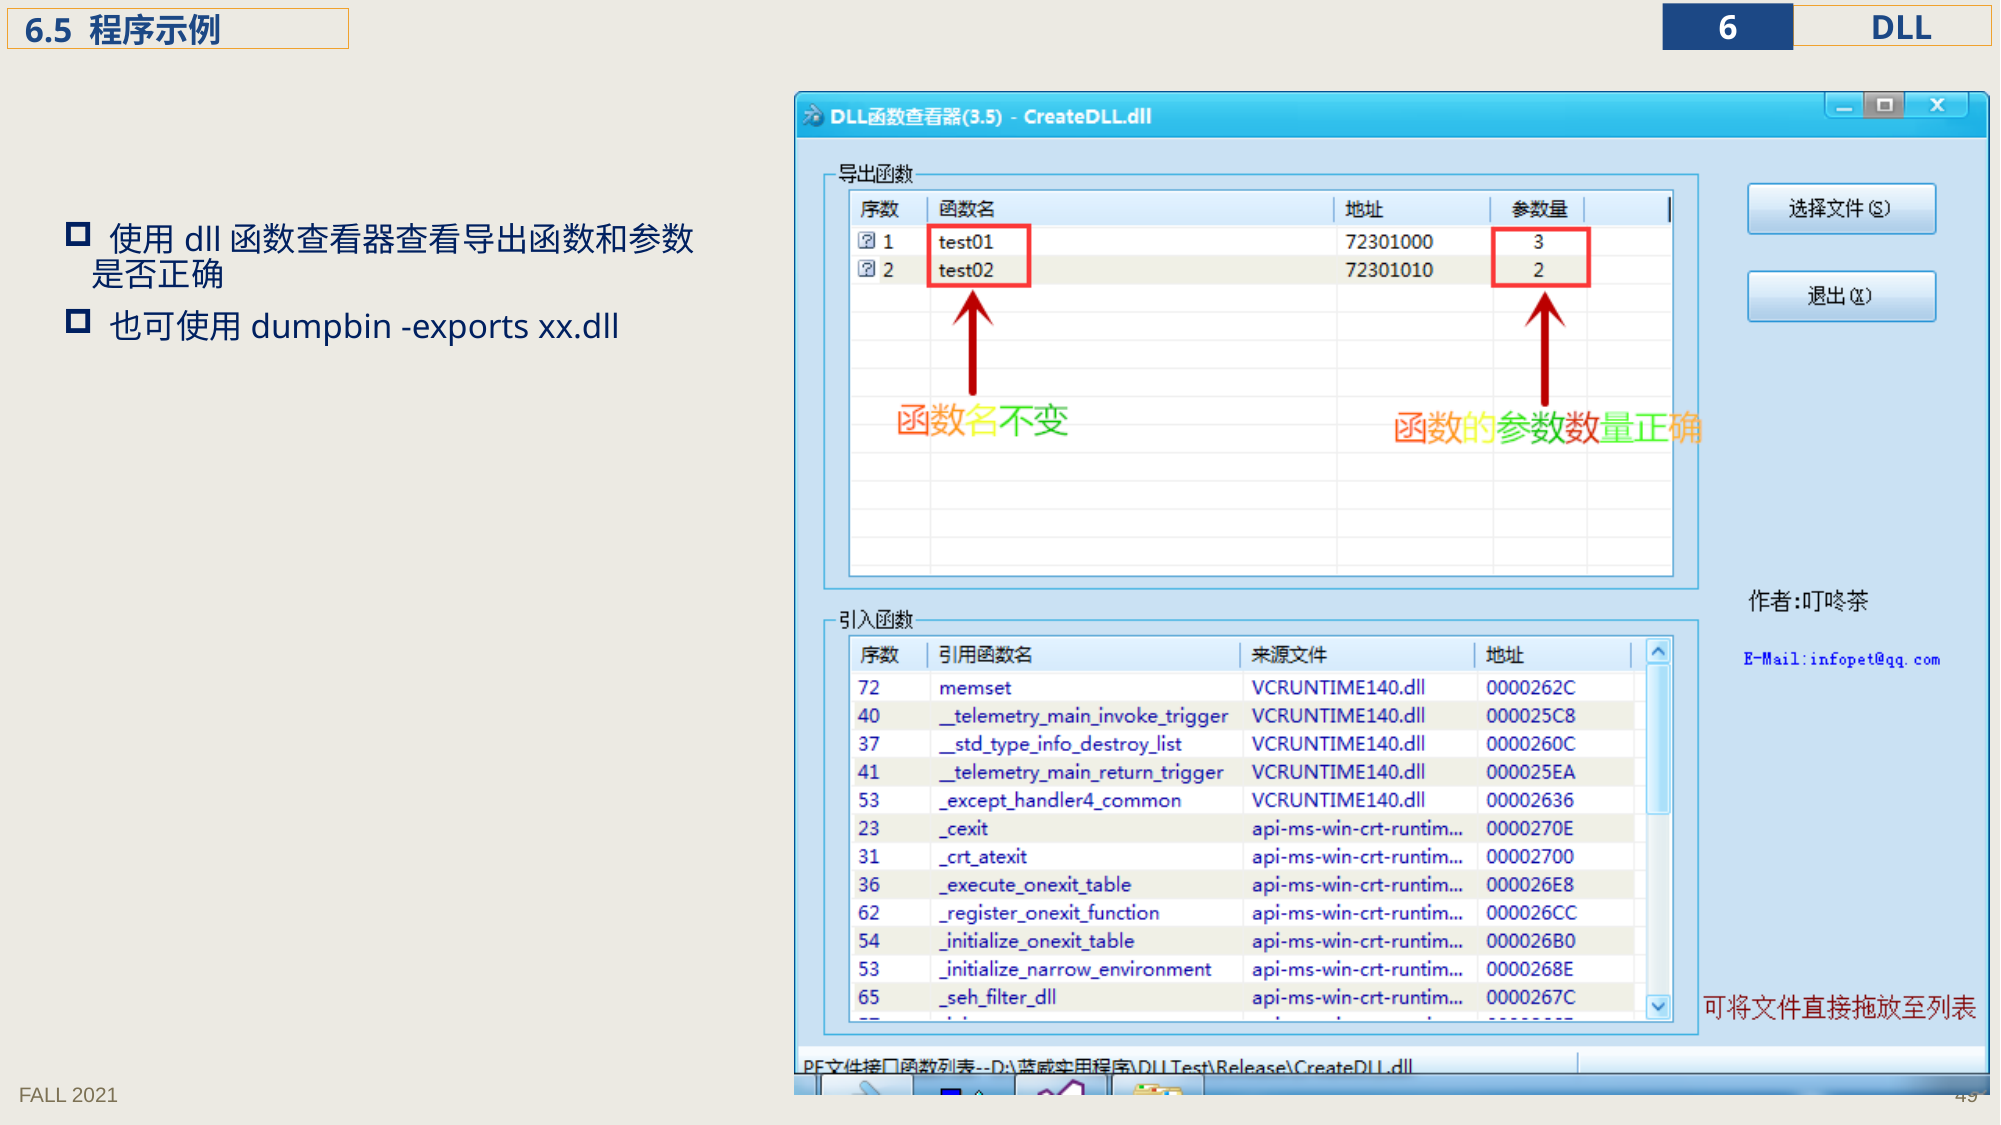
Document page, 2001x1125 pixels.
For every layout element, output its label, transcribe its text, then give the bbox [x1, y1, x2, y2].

list 使用dll函数查看器查看导出函数和参数是否正确 也可使用dumpbin -exports xx.dll [51, 216, 709, 909]
picture [793, 90, 1990, 1095]
